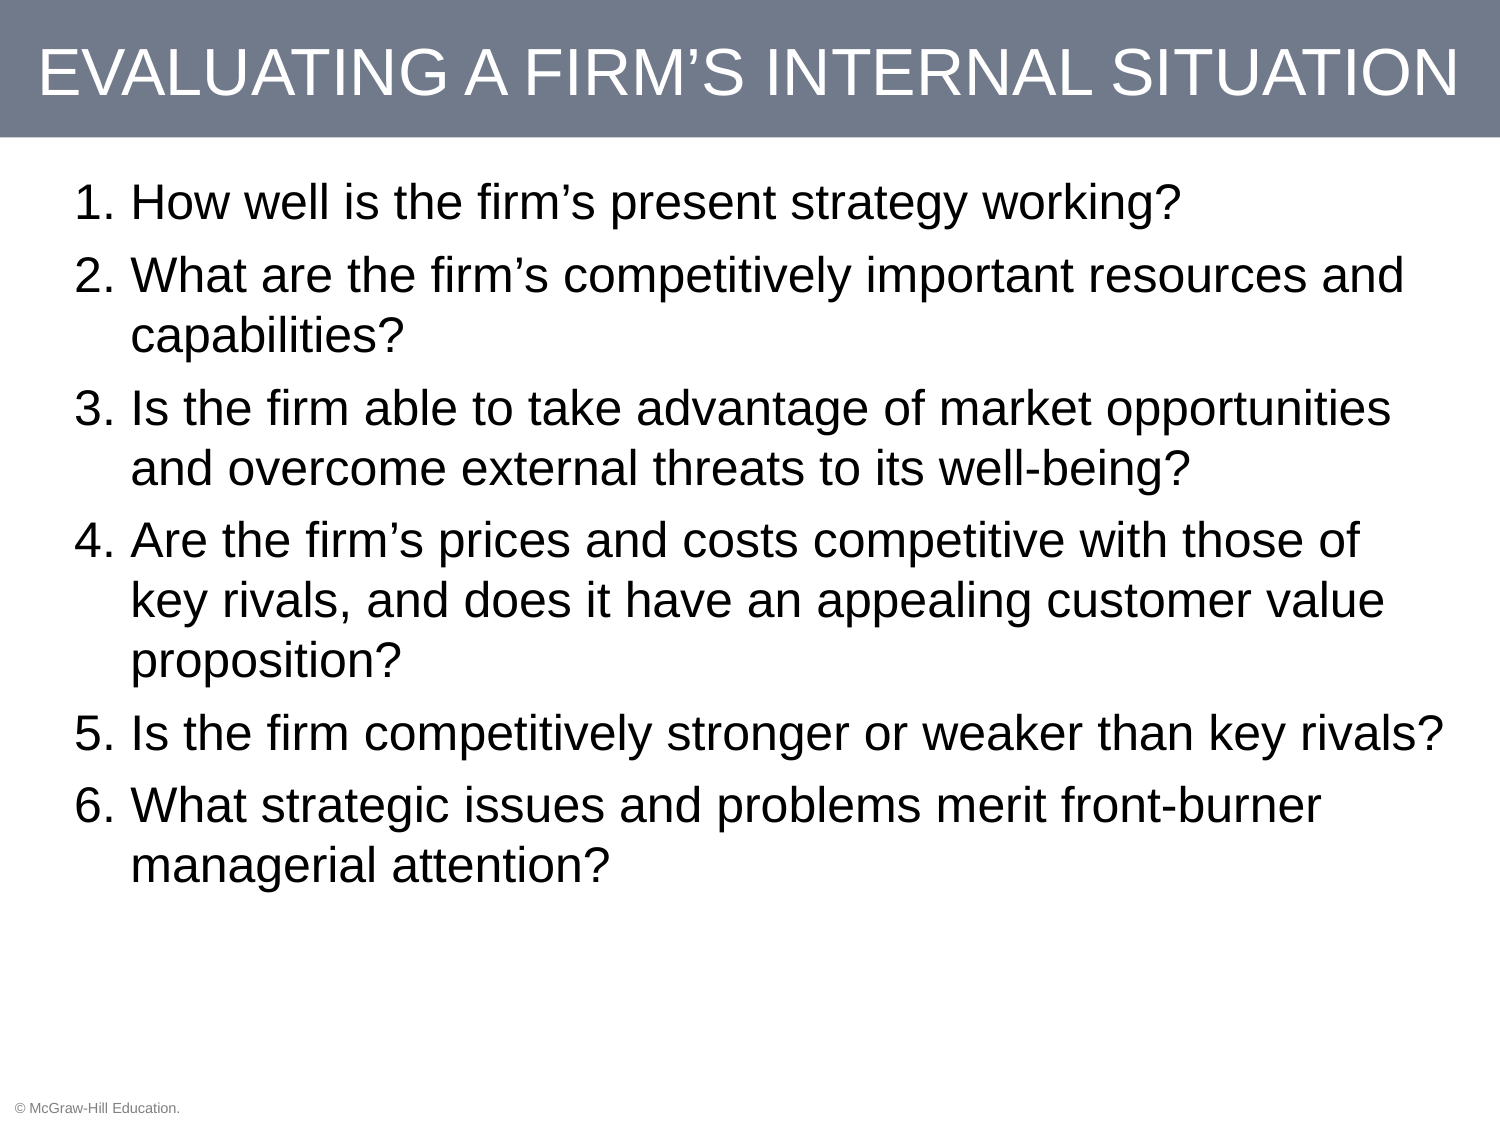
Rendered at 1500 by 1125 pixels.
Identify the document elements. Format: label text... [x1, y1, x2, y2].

list How well is the firm’s present strategy working? What are the firm’s competitively important resources and capabilities? Is the firm able to take advantage of market opportunities and overcome external threats to its well-being? Are the firm’s prices and costs competitive with those of key rivals, and does it have an appealing customer value proposition? Is the firm competitively stronger or weaker than key rivals? What strategic issues and problems merit front-burner managerial attention? [58, 162, 1462, 1076]
title EVALUATING A FIRM’S INTERNAL SITUATION [0, 0, 1500, 138]
